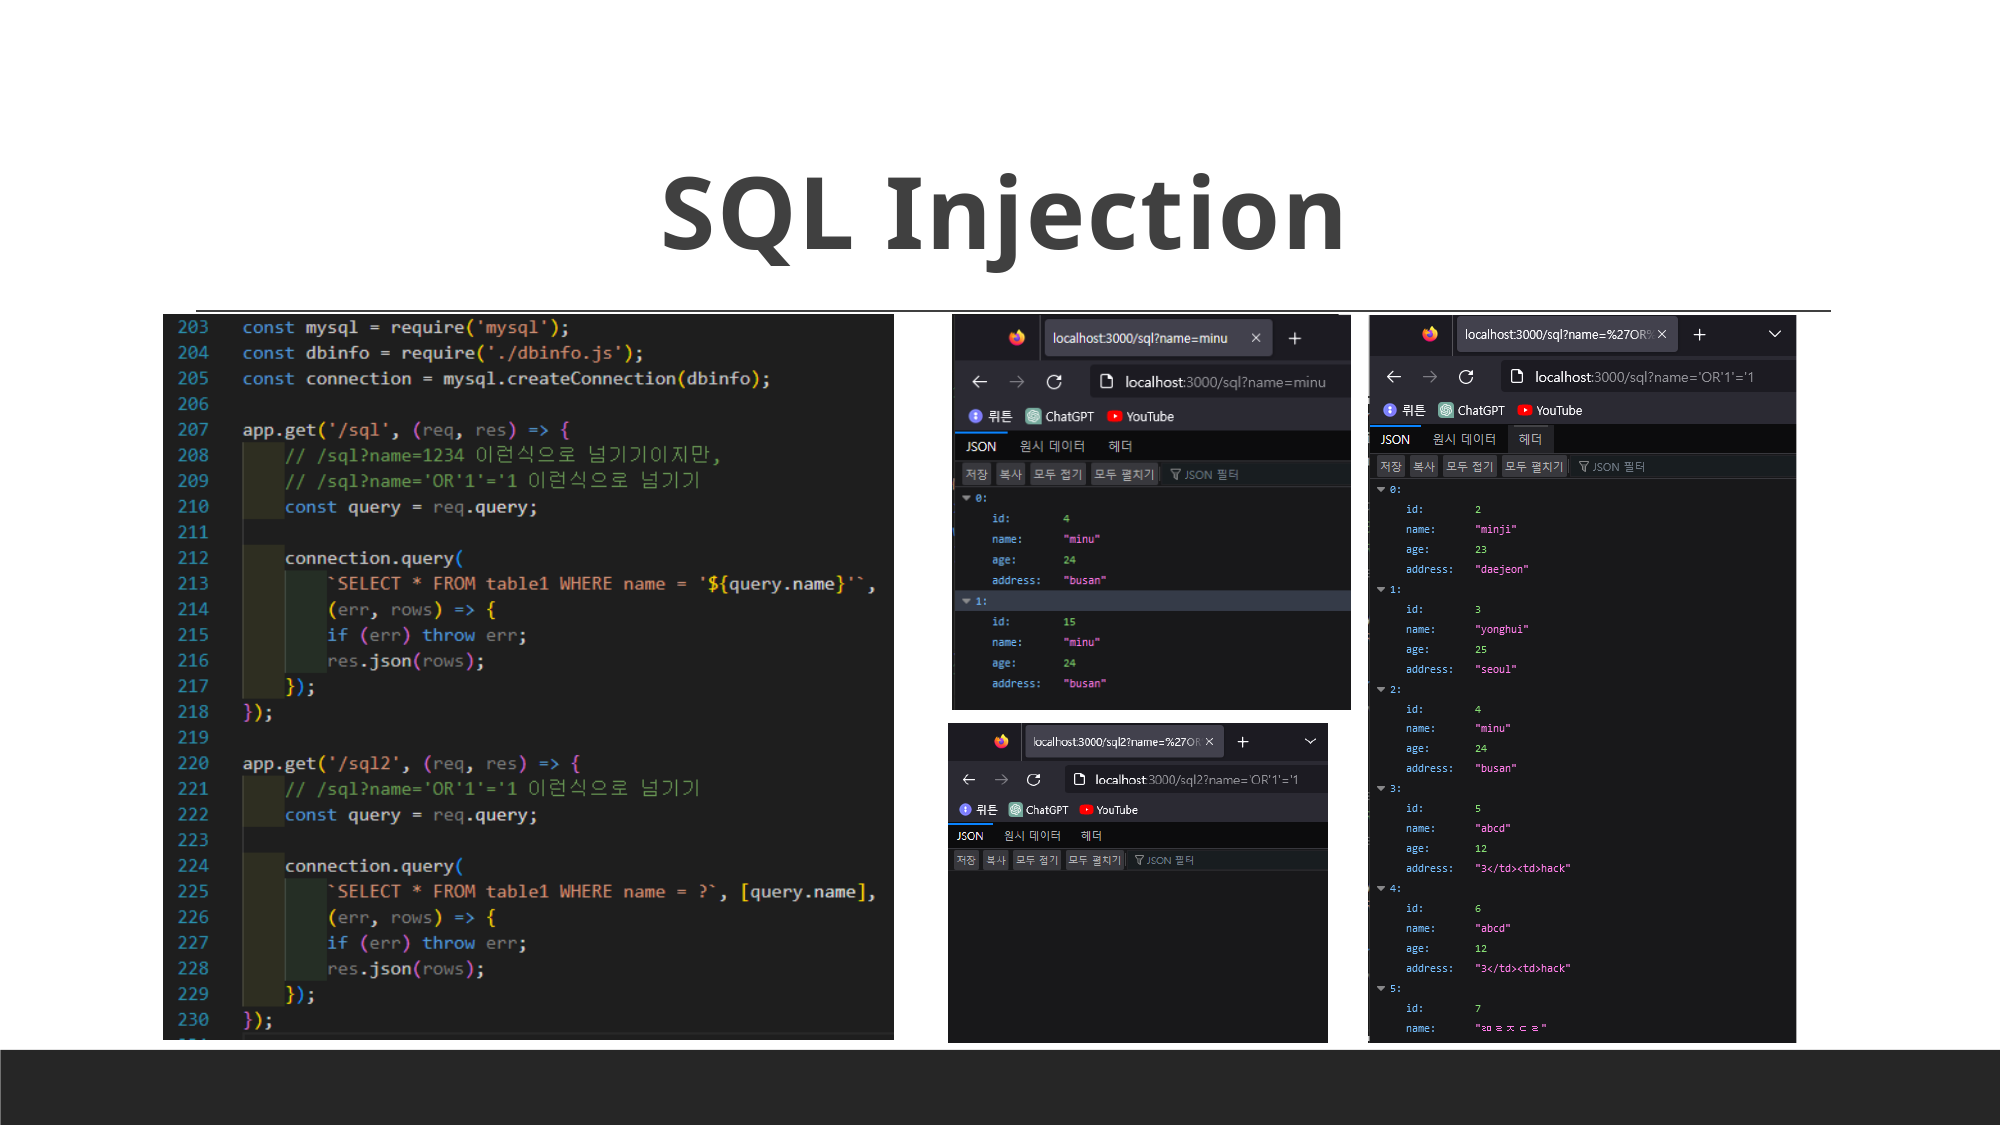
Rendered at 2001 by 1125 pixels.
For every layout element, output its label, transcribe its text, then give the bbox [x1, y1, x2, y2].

title SQL Injection [180, 47, 1830, 285]
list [948, 722, 1329, 1044]
picture [1367, 314, 1797, 1044]
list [162, 314, 894, 1041]
picture [951, 314, 1351, 711]
